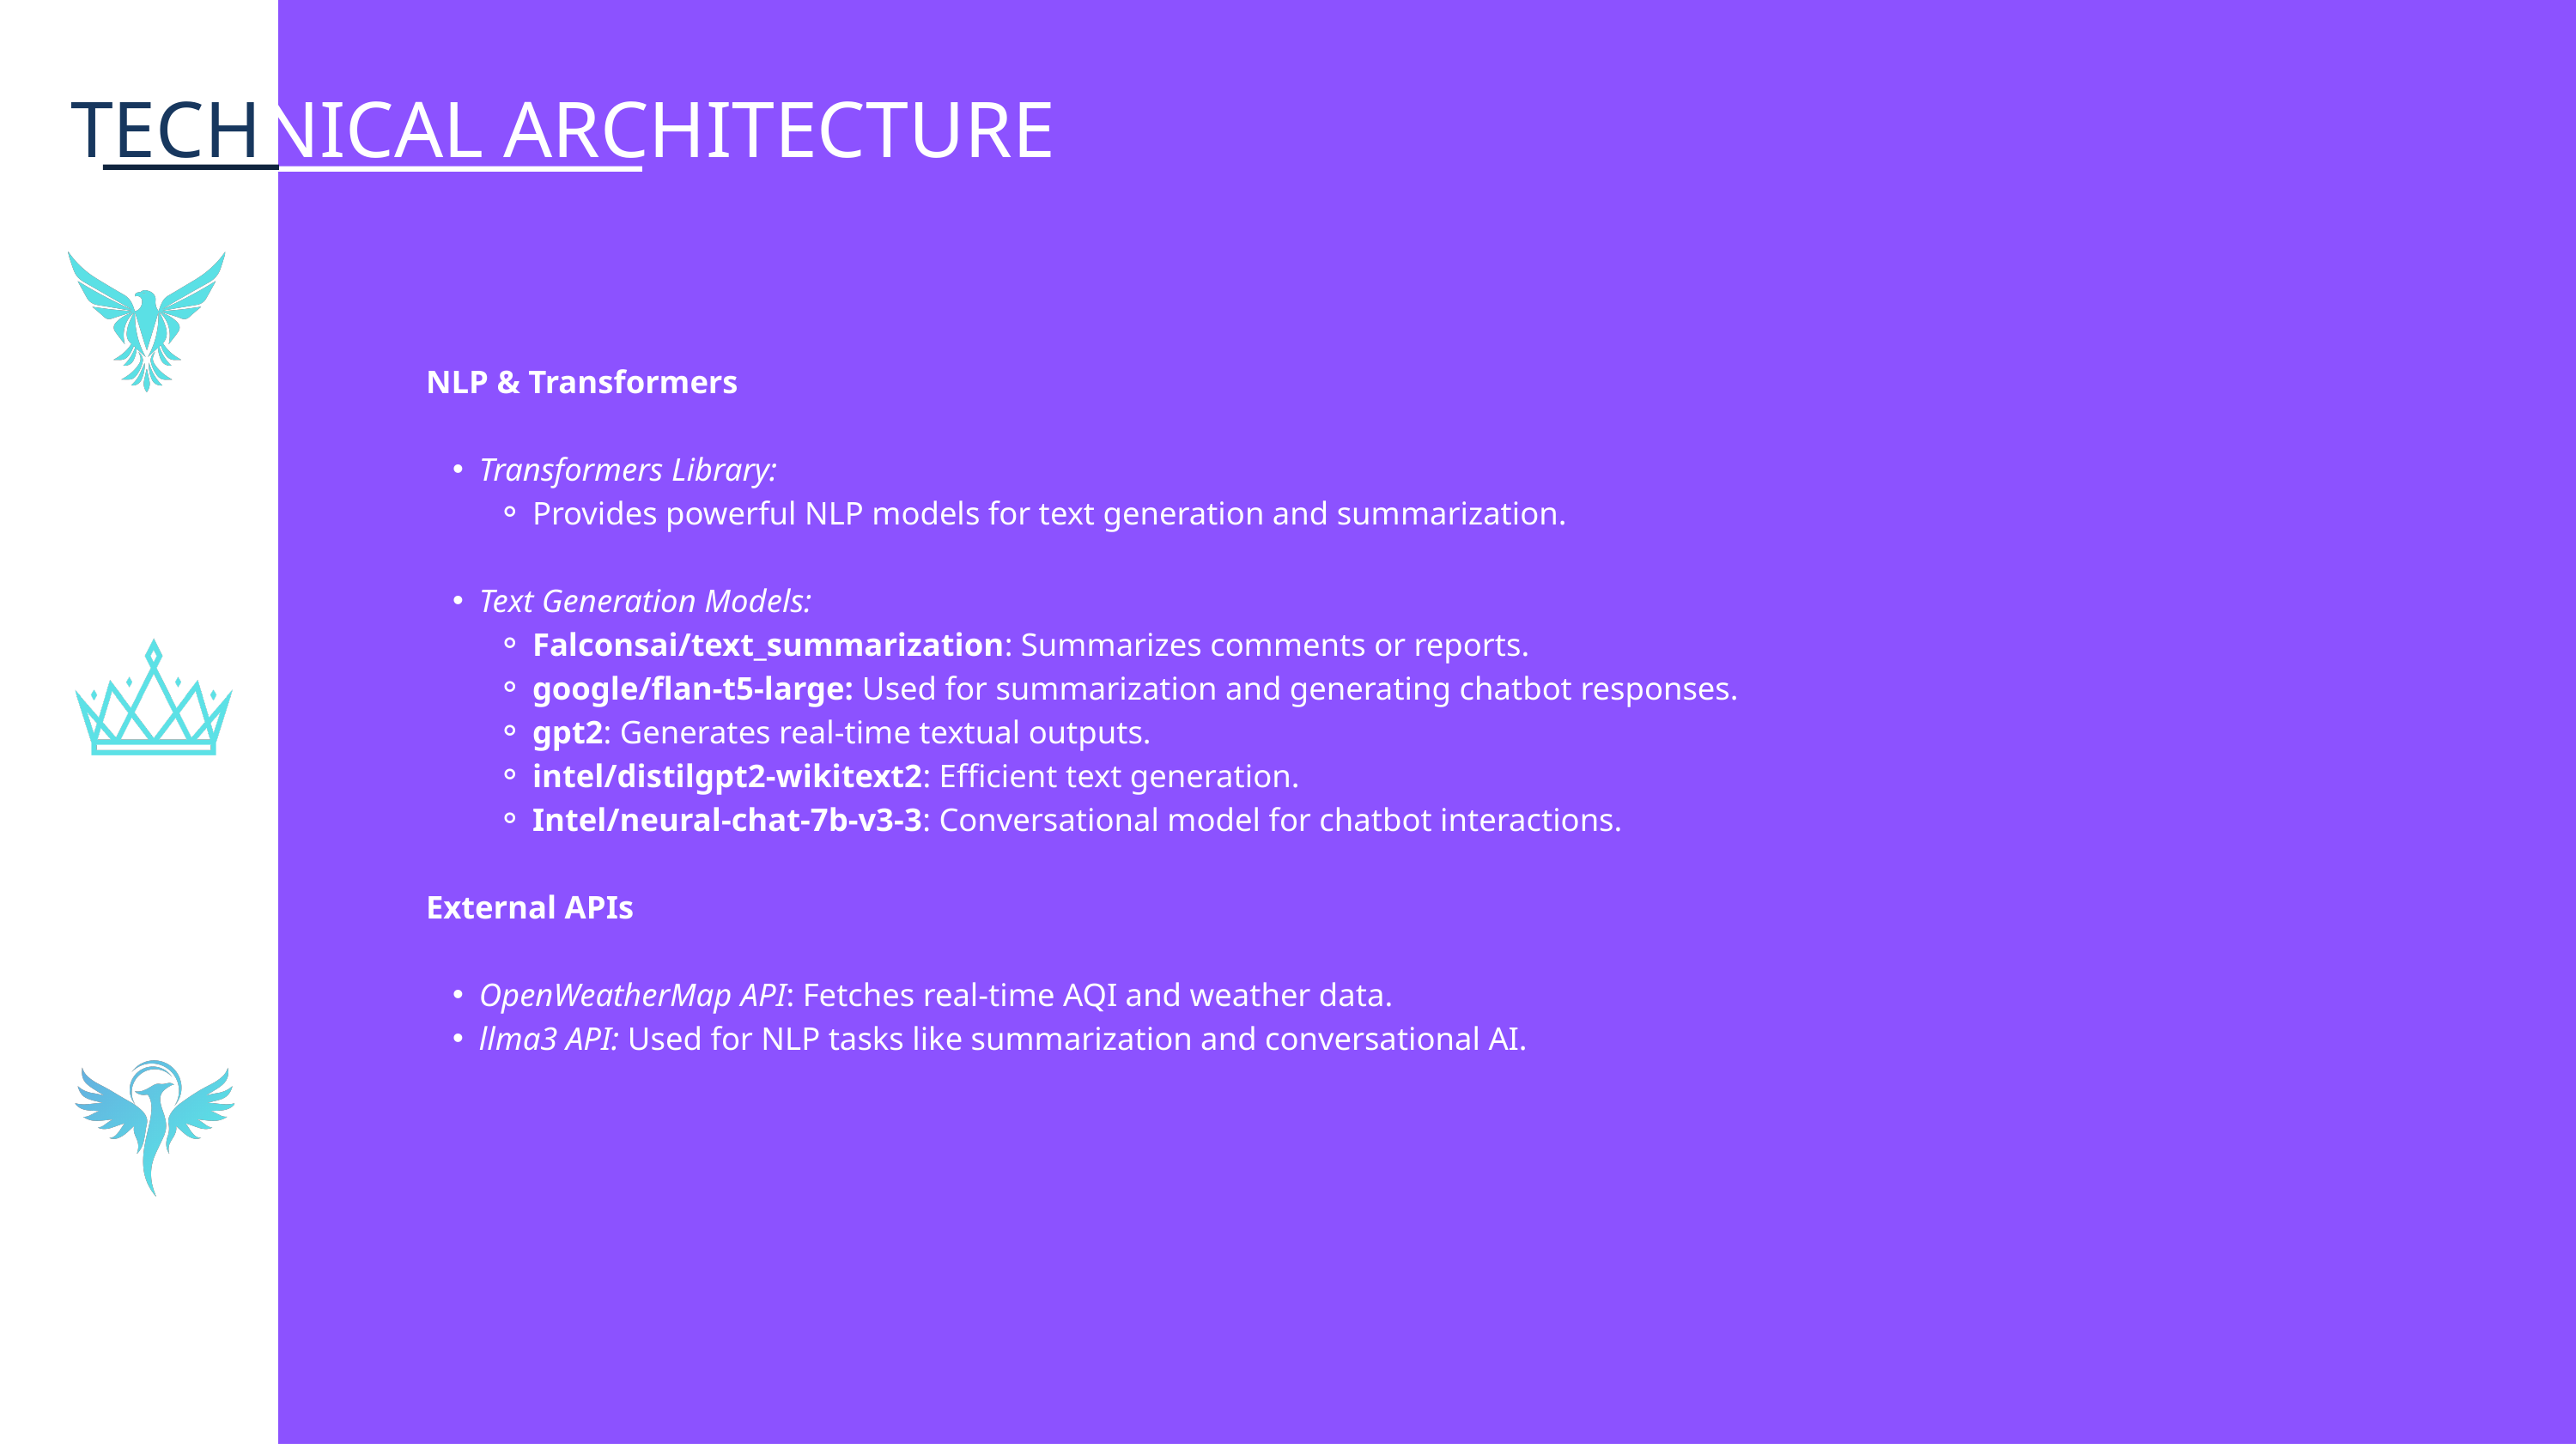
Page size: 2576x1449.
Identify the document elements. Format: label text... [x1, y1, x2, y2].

text_box TECHNICAL ARCHITECTURE [70, 169, 272, 173]
text_box [75, 1057, 235, 1197]
text_box [68, 252, 226, 392]
text_box [75, 638, 233, 755]
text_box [278, 0, 2576, 1444]
text_box TECHNICAL ARCHITECTURE [70, 64, 272, 168]
